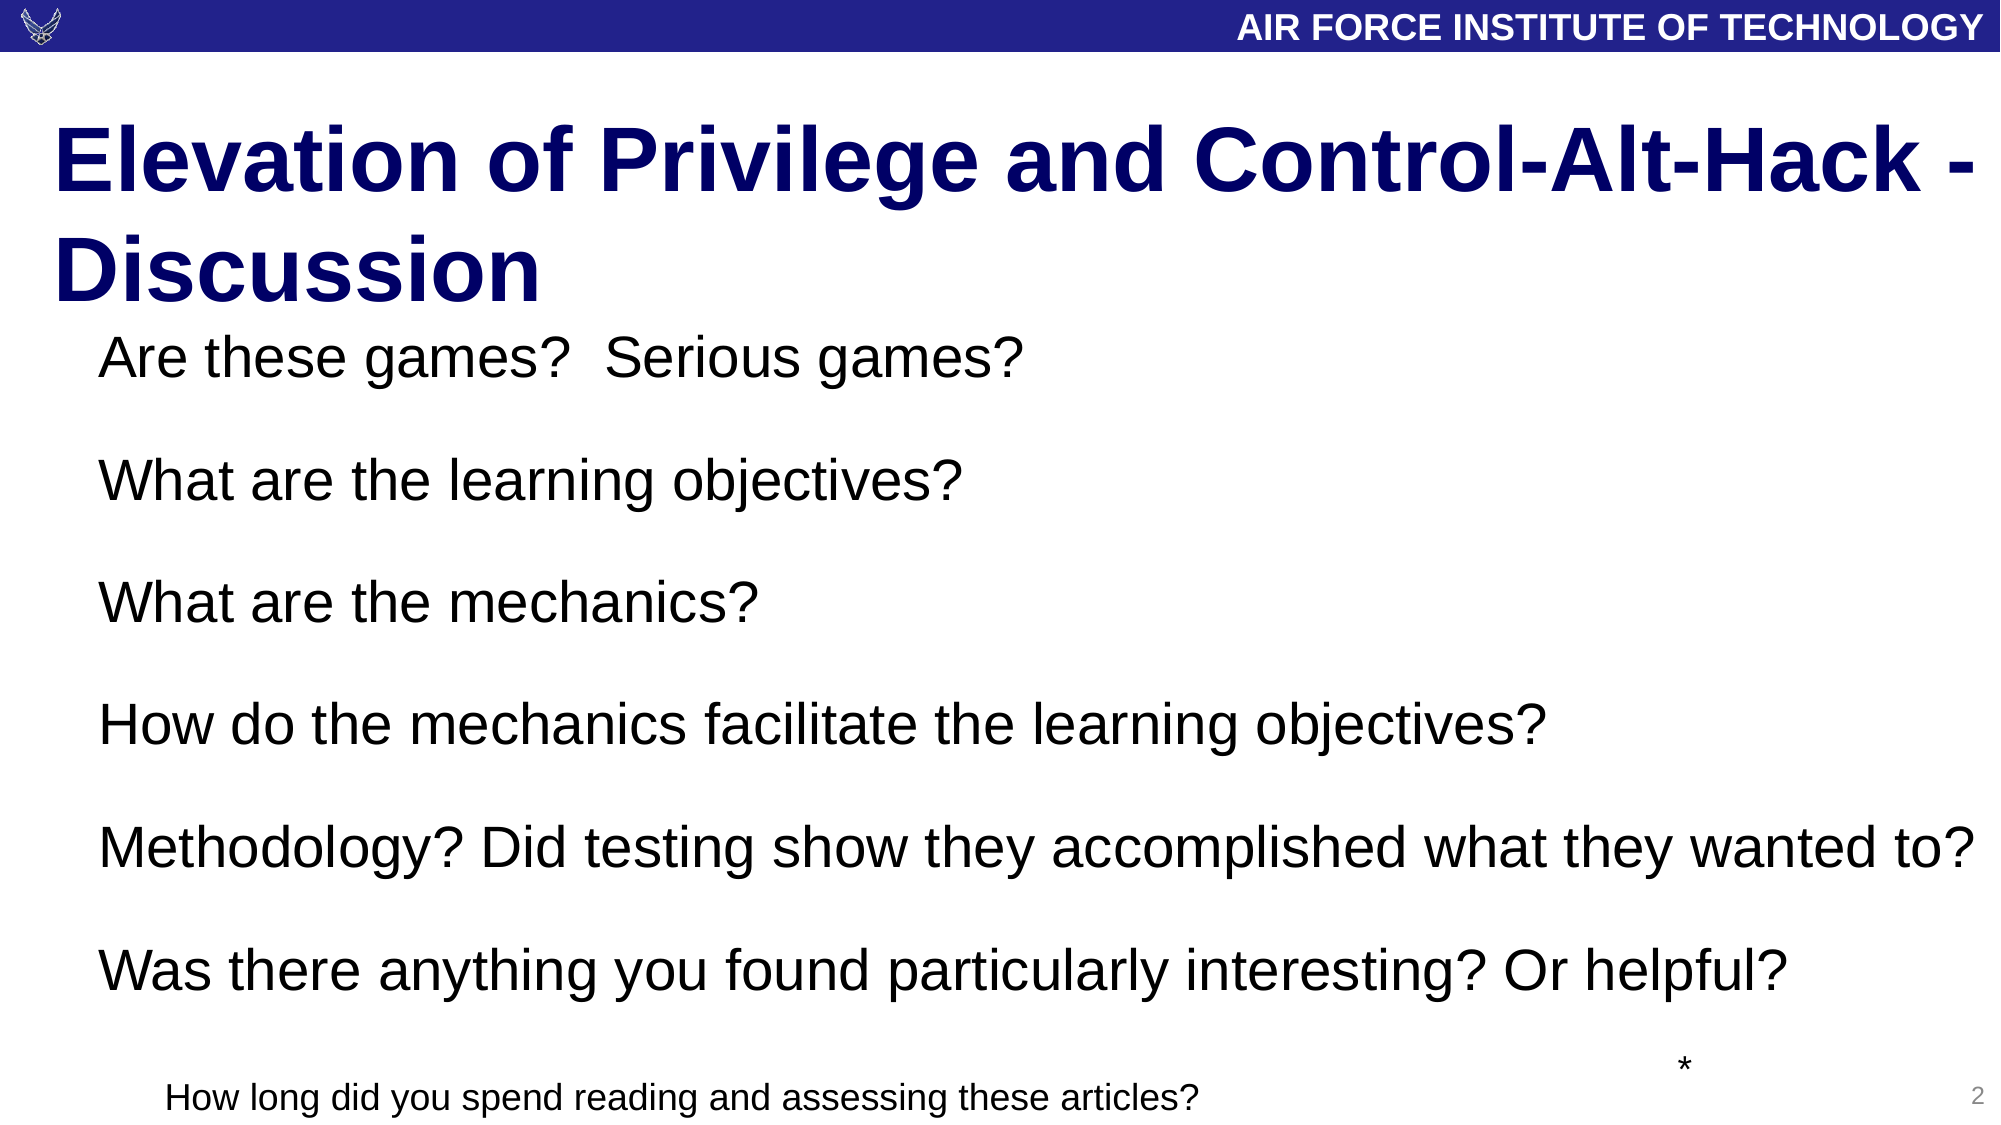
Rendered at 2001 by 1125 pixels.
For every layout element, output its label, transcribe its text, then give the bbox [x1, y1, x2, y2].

text_box How long did you spend reading and assessing these articles? [149, 1065, 1215, 1125]
text_box * [1662, 1037, 1708, 1098]
title Elevation of Privilege and Control-Alt-Hack - Discussion [39, 92, 2000, 262]
slide_number 2 [1533, 1065, 2000, 1125]
list Are these games? Serious games? What are the learning objectives? What are the mechanics? How do the mechanics facilitate the learning objectives? Methodology? Did testing show they accomplished what they wanted to? Was there anything you found particularly interesting? Or helpful? [83, 311, 2000, 1125]
picture [21, 8, 61, 45]
